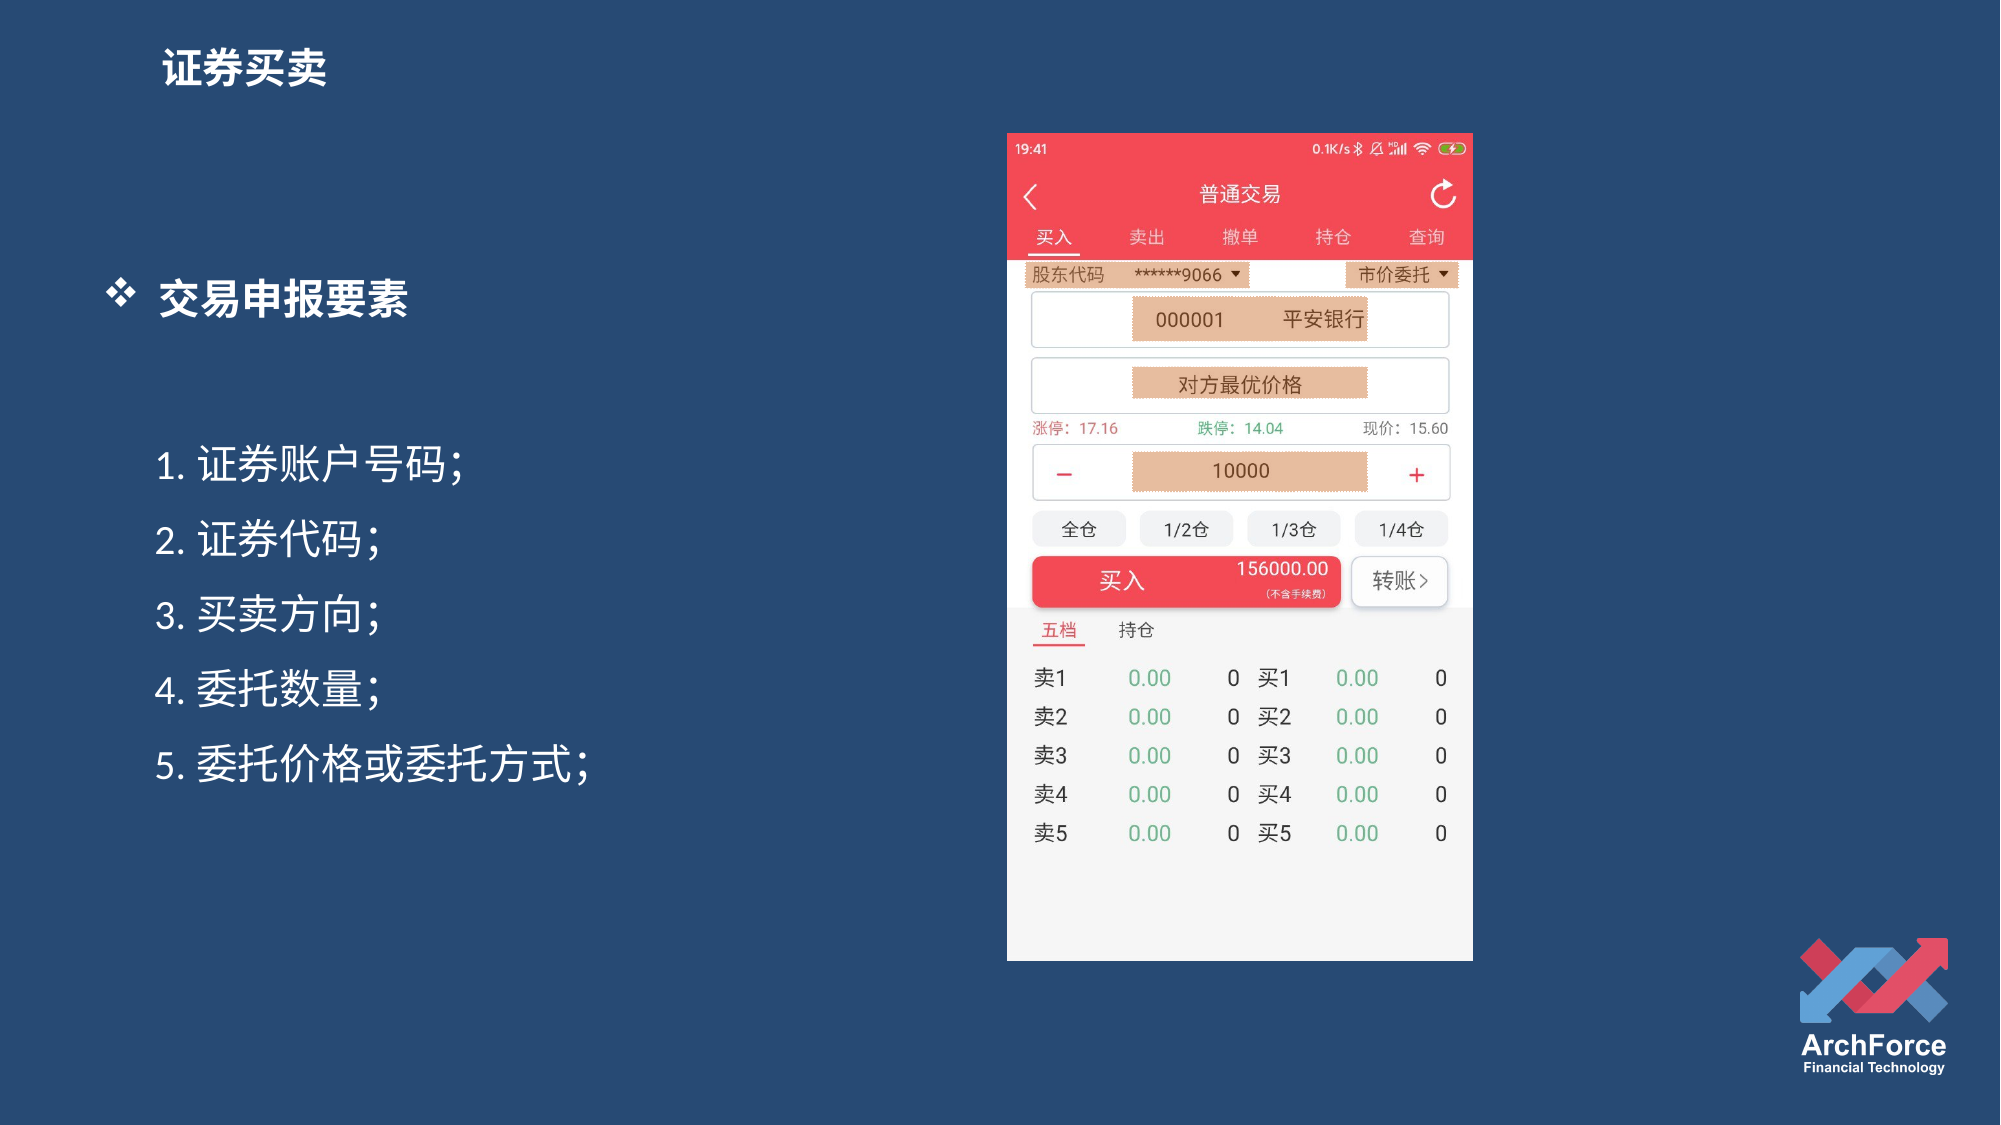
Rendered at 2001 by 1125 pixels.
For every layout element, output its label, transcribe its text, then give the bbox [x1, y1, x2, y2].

picture [1800, 938, 1948, 1075]
text_box 1.证券账户号码； 2.证券代码； 3.买卖方向； 4.委托数量； 5.委托价格或委托方式； [139, 405, 842, 795]
picture [1006, 133, 1473, 961]
text_box 证券买卖 [12, 34, 478, 100]
text_box 交易申报要素 [67, 265, 445, 330]
